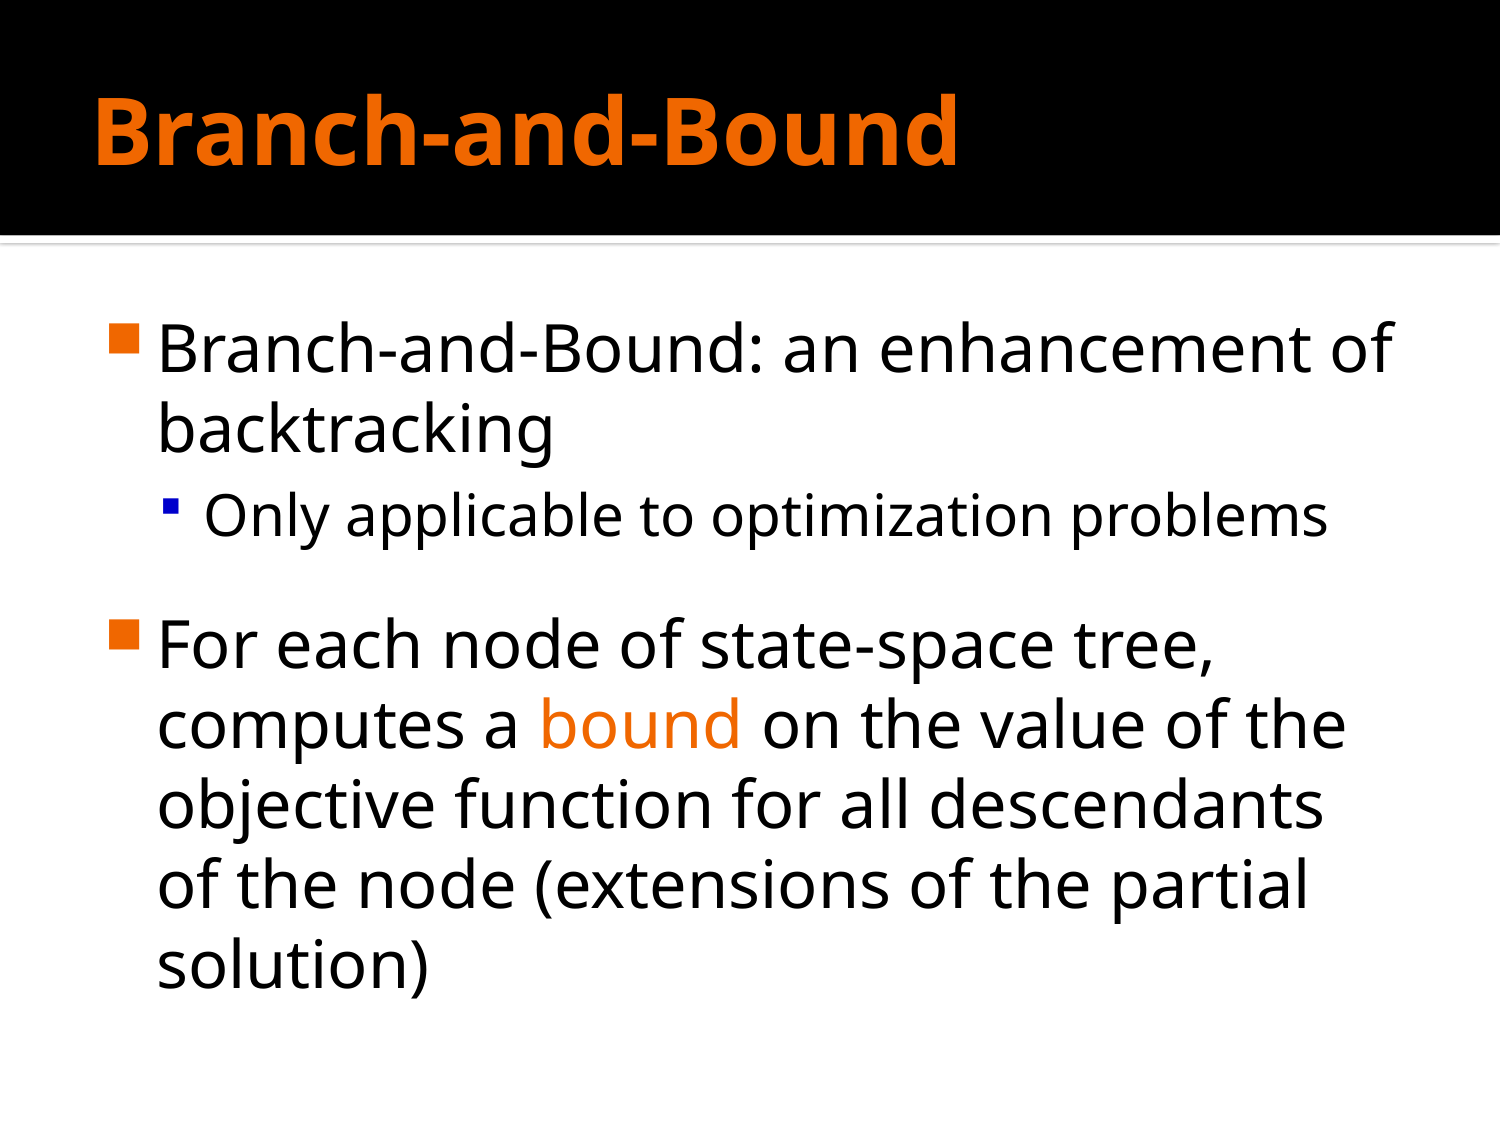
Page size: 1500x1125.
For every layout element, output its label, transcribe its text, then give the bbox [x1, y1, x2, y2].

list Branch-and-Bound: an enhancement of backtracking Only applicable to optimization problems For each node of state-space tree, computes a bound on the value of the objective function for all descendants of the node (extensions of the partial solution) [75, 291, 1425, 1050]
title Branch-and-Bound [75, 25, 1425, 231]
